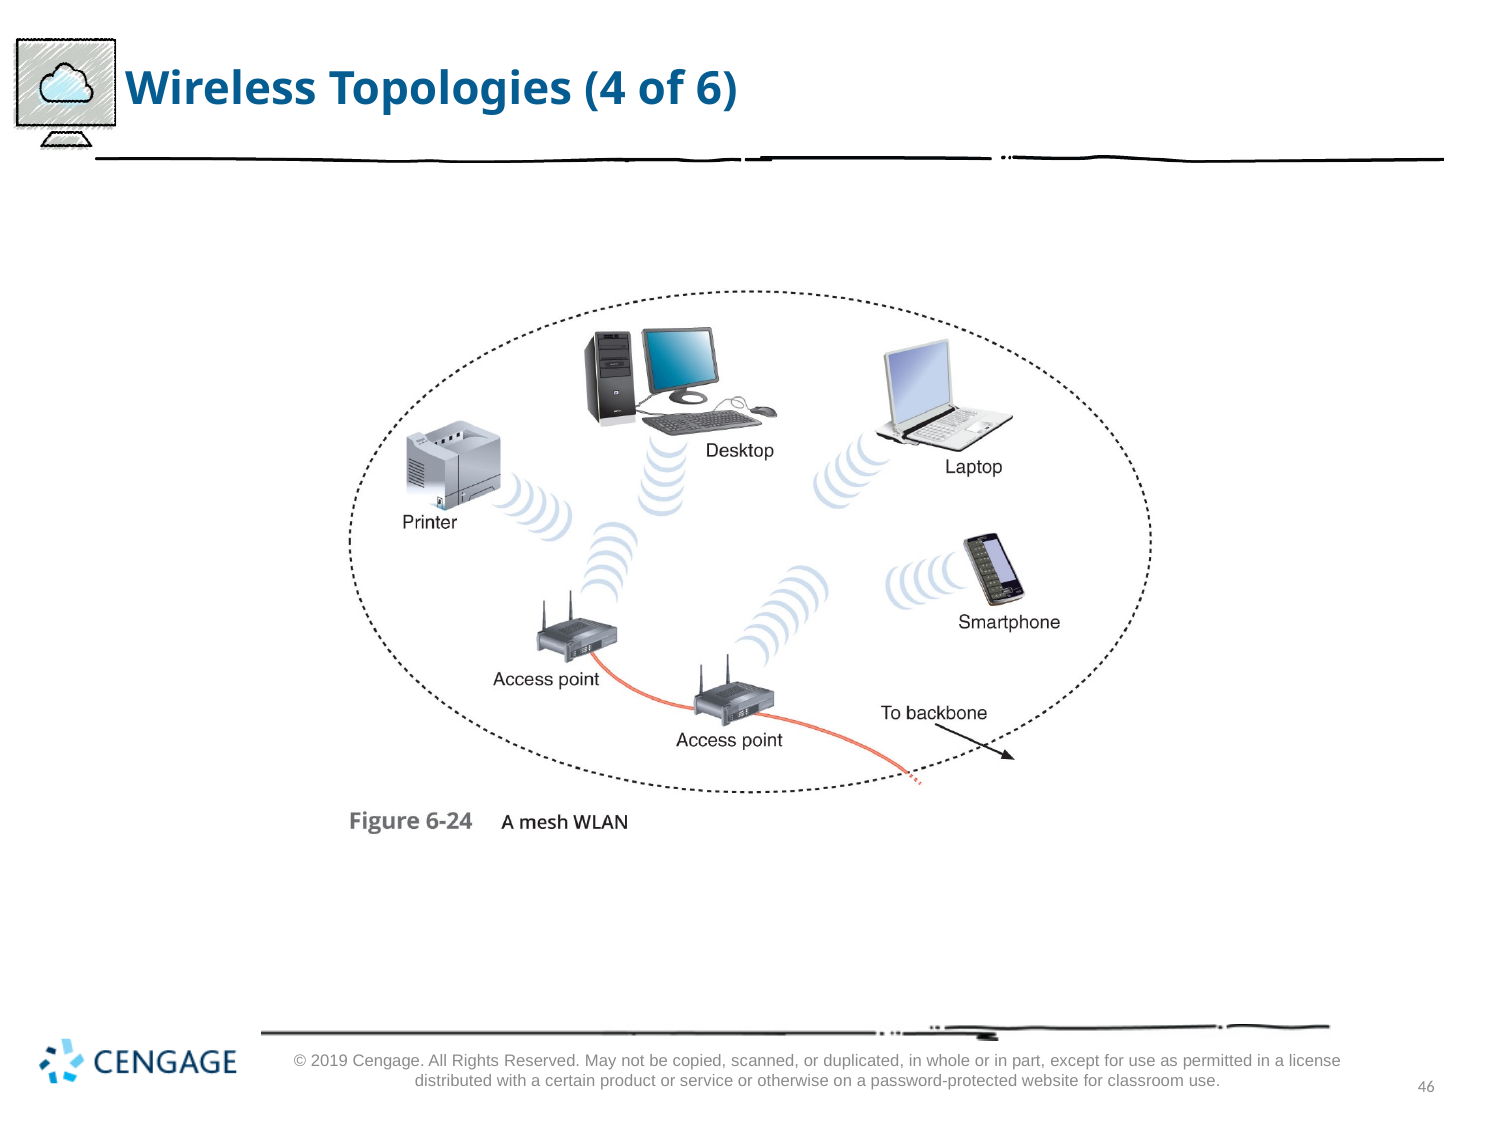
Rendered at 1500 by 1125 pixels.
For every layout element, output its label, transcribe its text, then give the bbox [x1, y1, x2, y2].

picture [261, 1024, 1331, 1041]
footer © 2019 Cengage. All Rights Reserved. May not be copied, scanned, or duplicated, in whole or in part, except for use as permitted in a license distributed with a certain product or service or otherwise on a password-protected website for classroom use. [262, 1050, 1375, 1091]
picture [13, 36, 117, 151]
title Wireless Topologies (4 of 6) [125, 66, 1442, 116]
picture [346, 288, 1154, 837]
picture [19, 1025, 249, 1096]
picture [95, 155, 1444, 163]
